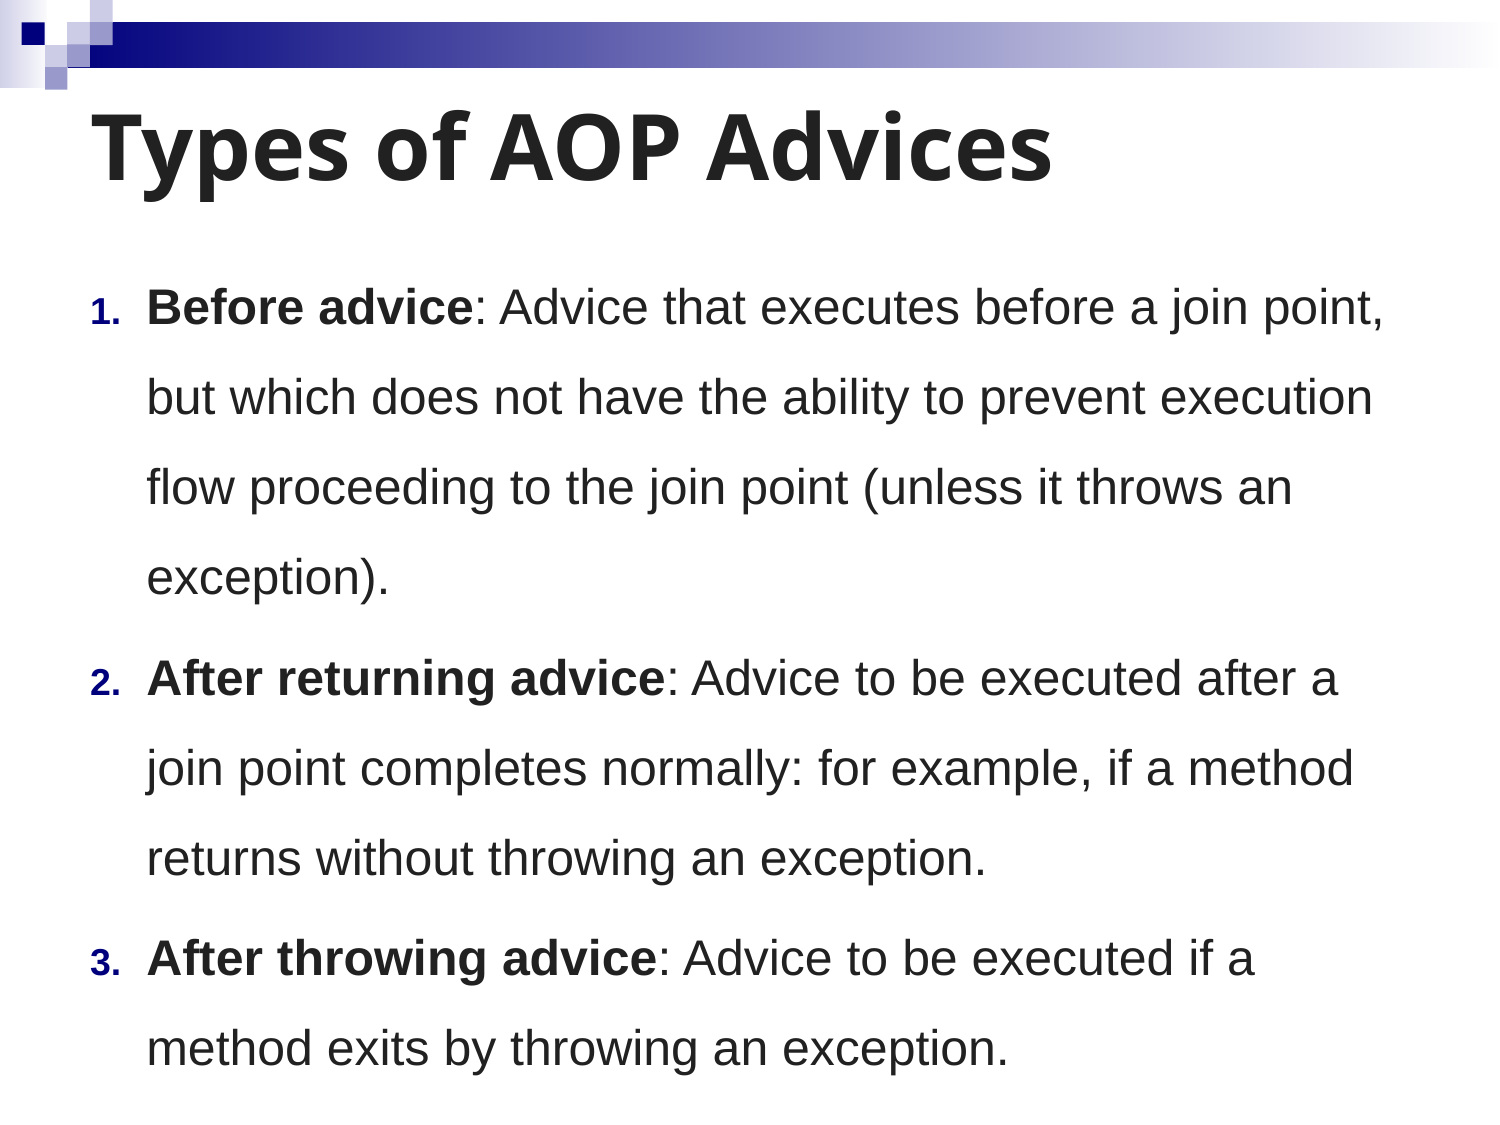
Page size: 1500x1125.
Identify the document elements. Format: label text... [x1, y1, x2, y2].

list Before advice: Advice that executes before a join point, but which does not have the ability to prevent execution flow proceeding to the join point (unless it throws an exception). After returning advice: Advice to be executed after a join point completes normally: for example, if a method returns without throwing an exception. After throwing advice: Advice to be executed if a method exits by throwing an exception. [75, 237, 1425, 1025]
title Types of AOP Advices [75, 75, 1425, 213]
